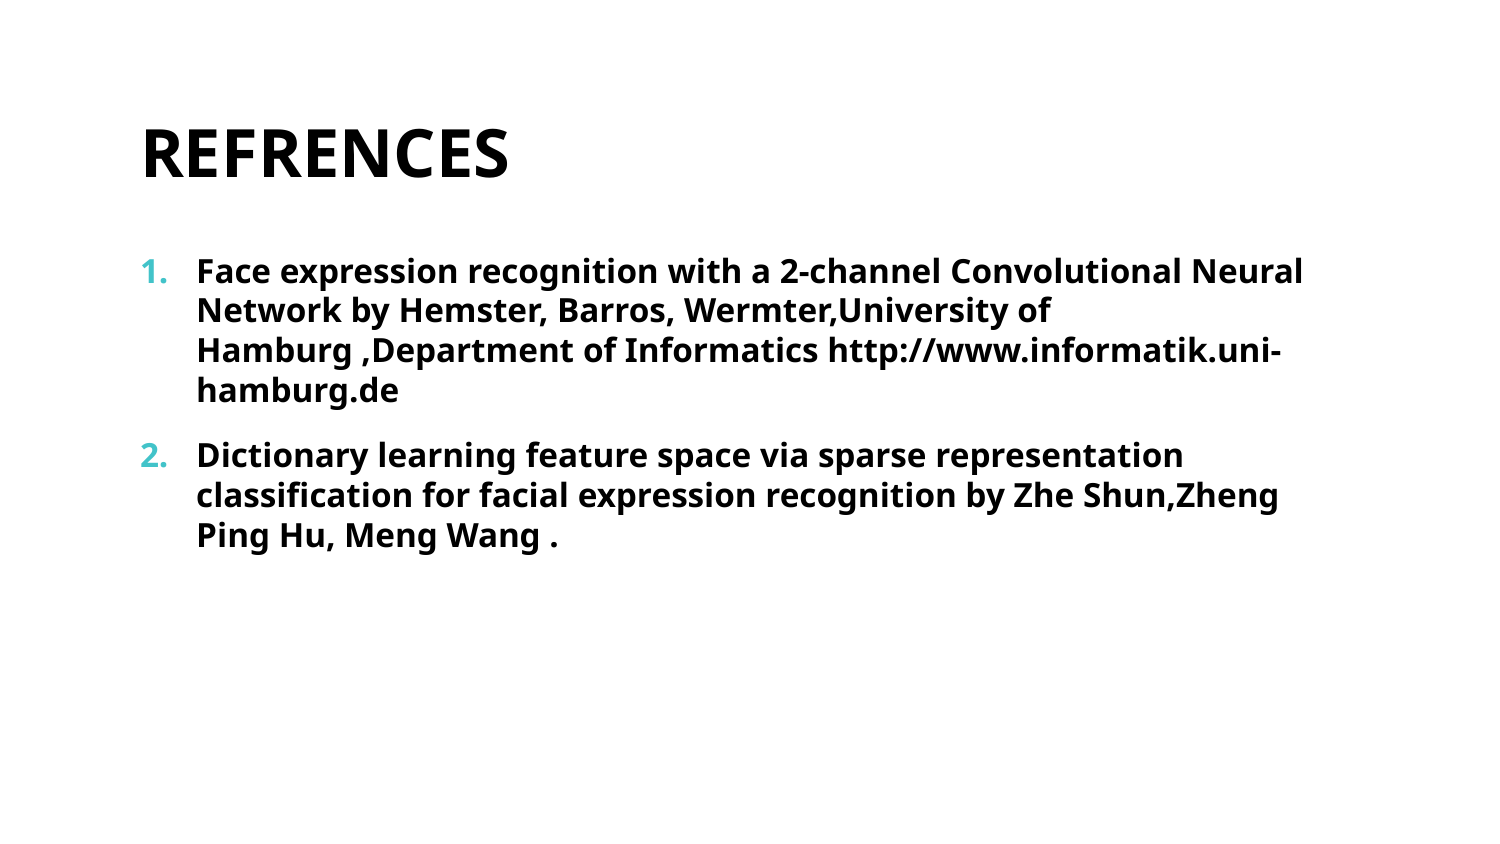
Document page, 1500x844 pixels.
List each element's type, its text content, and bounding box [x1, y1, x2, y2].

list Face expression recognition with a 2-channel Convolutional Neural Network by Hemster, Barros, Wermter,University of Hamburg ,Department of Informatics http://www.informatik.uni-hamburg.de Dictionary learning feature space via sparse representation classification for facial expression recognition by Zhe Shun,Zheng Ping Hu, Meng Wang . [125, 234, 1375, 735]
title REFRENCES [125, 57, 1375, 198]
